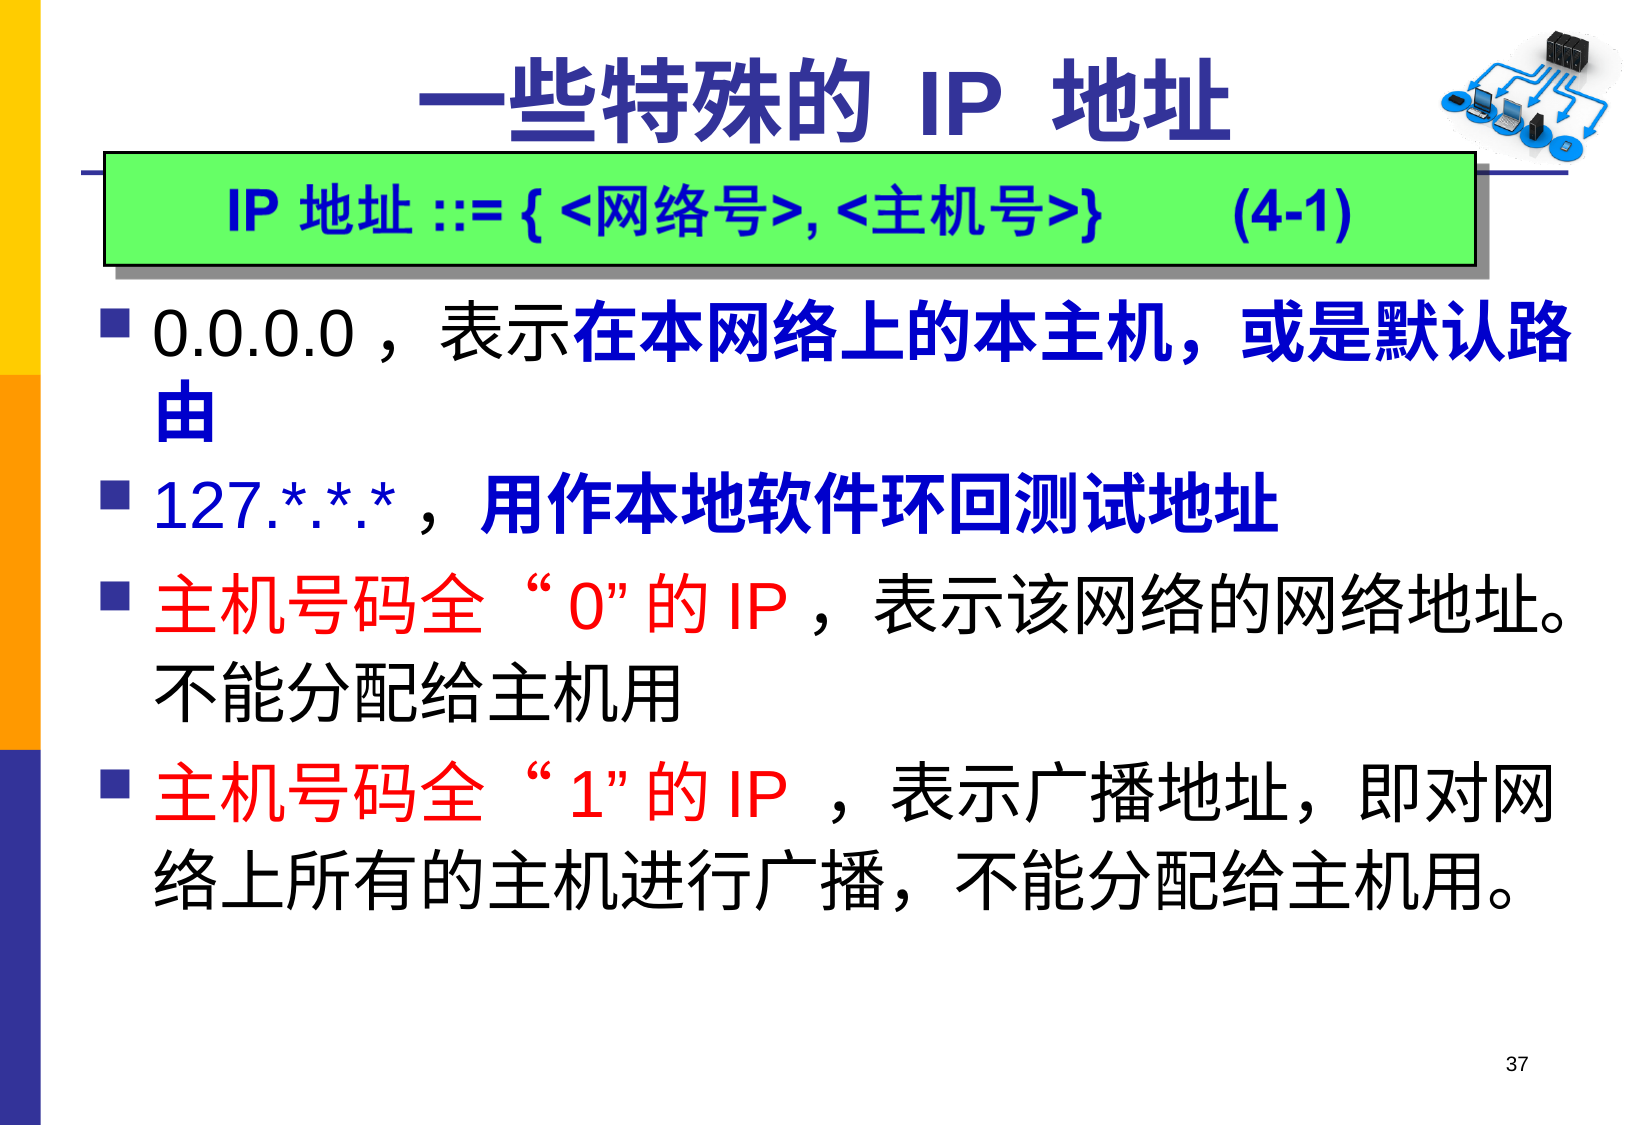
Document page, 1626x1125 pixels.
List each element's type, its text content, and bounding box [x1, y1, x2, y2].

title 一些特殊的 IP 地址 [81, 30, 1569, 161]
picture [103, 30, 1624, 292]
list 0.0.0.0，表示在本网络上的本主机，或是默认路由 127.*.*.*，用作本地软件环回测试地址 主机号码全“0”的IP，表示该网络的网络地址。不能分配给主机用 主机号码全“1”的IP ，表示广播地址，即对网络上所有的主机进行广播，不能分配给主机用。 [81, 282, 1593, 1006]
slide_number 37 [1164, 1042, 1544, 1118]
